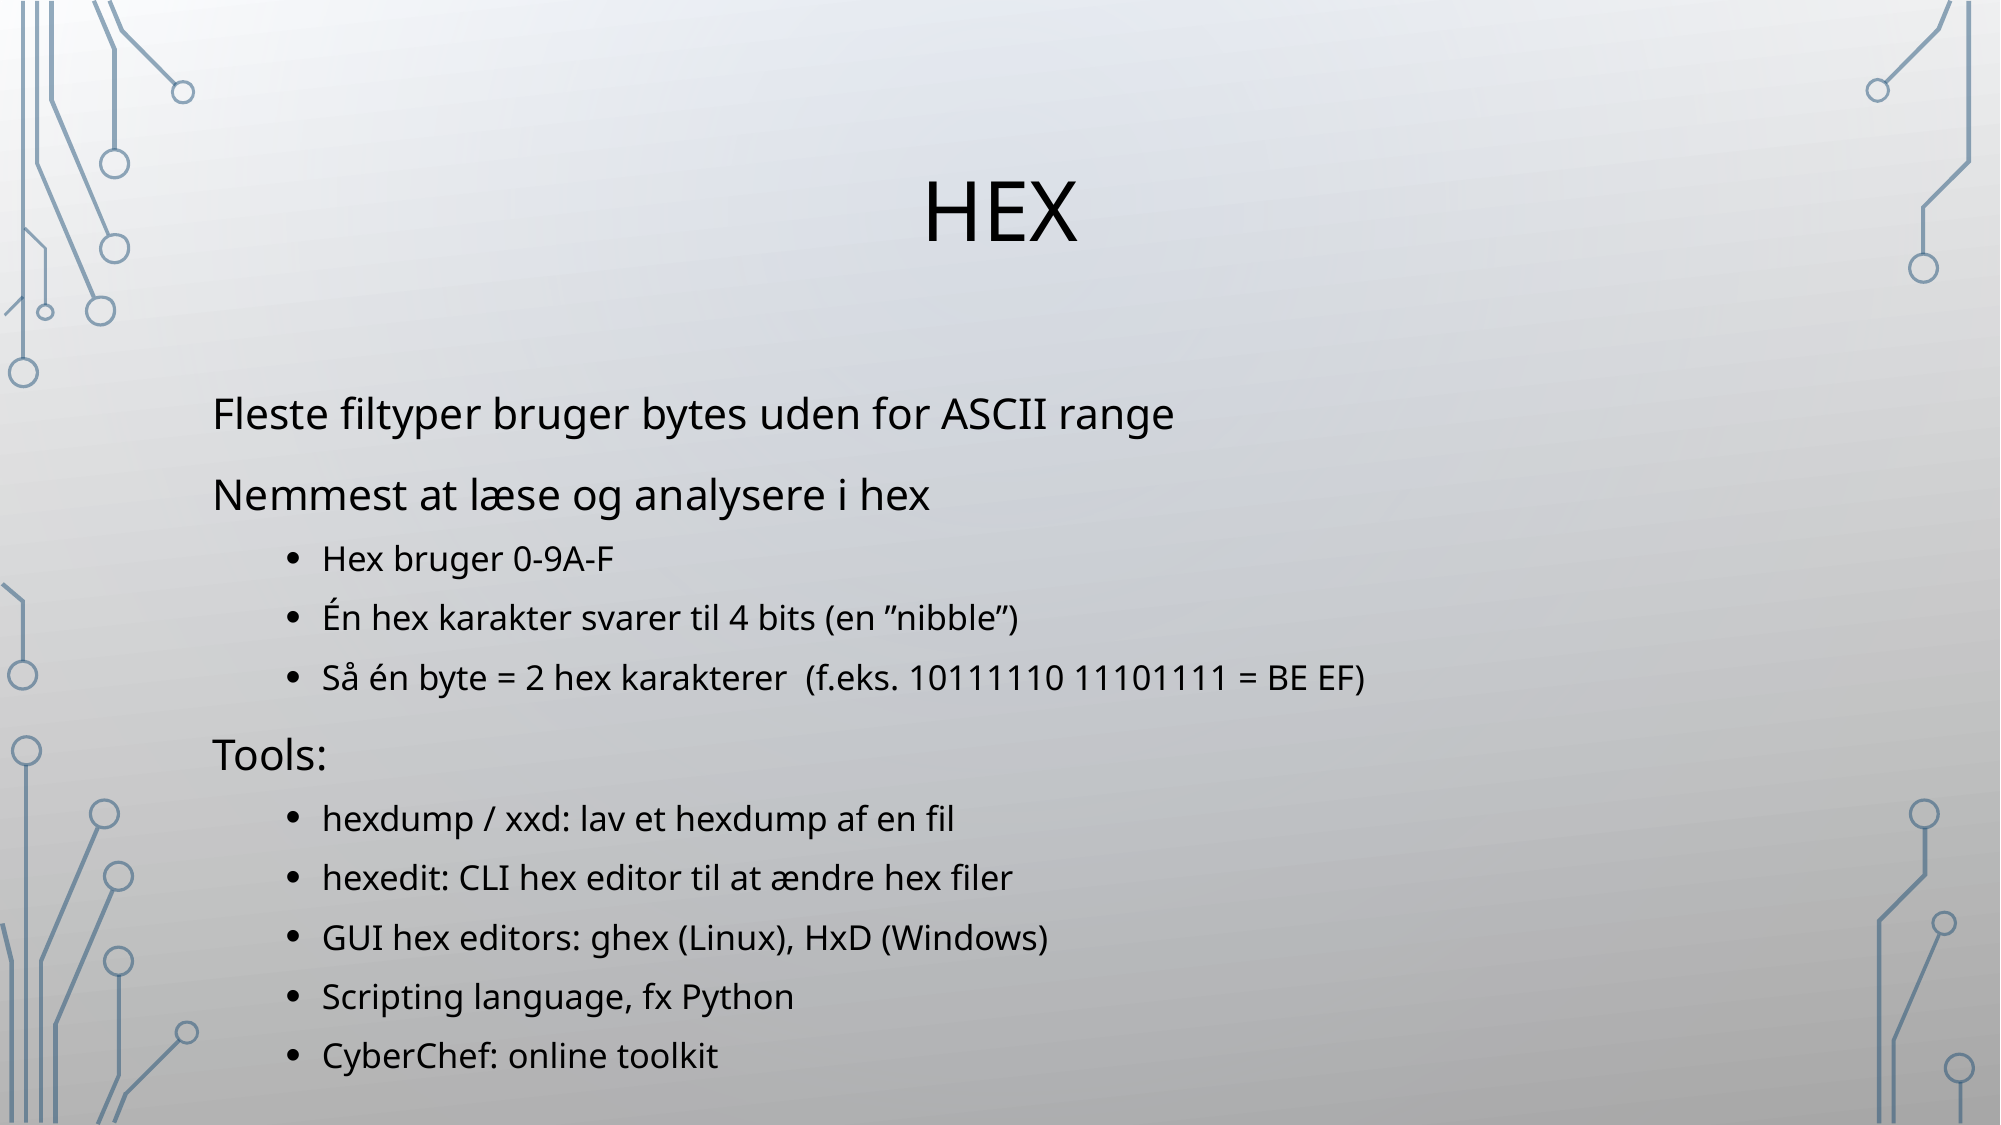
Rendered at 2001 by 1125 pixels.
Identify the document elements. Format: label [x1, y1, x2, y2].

picture [201, 0, 2000, 1125]
text_box [1863, 0, 1976, 1124]
text_box [0, 0, 201, 1125]
